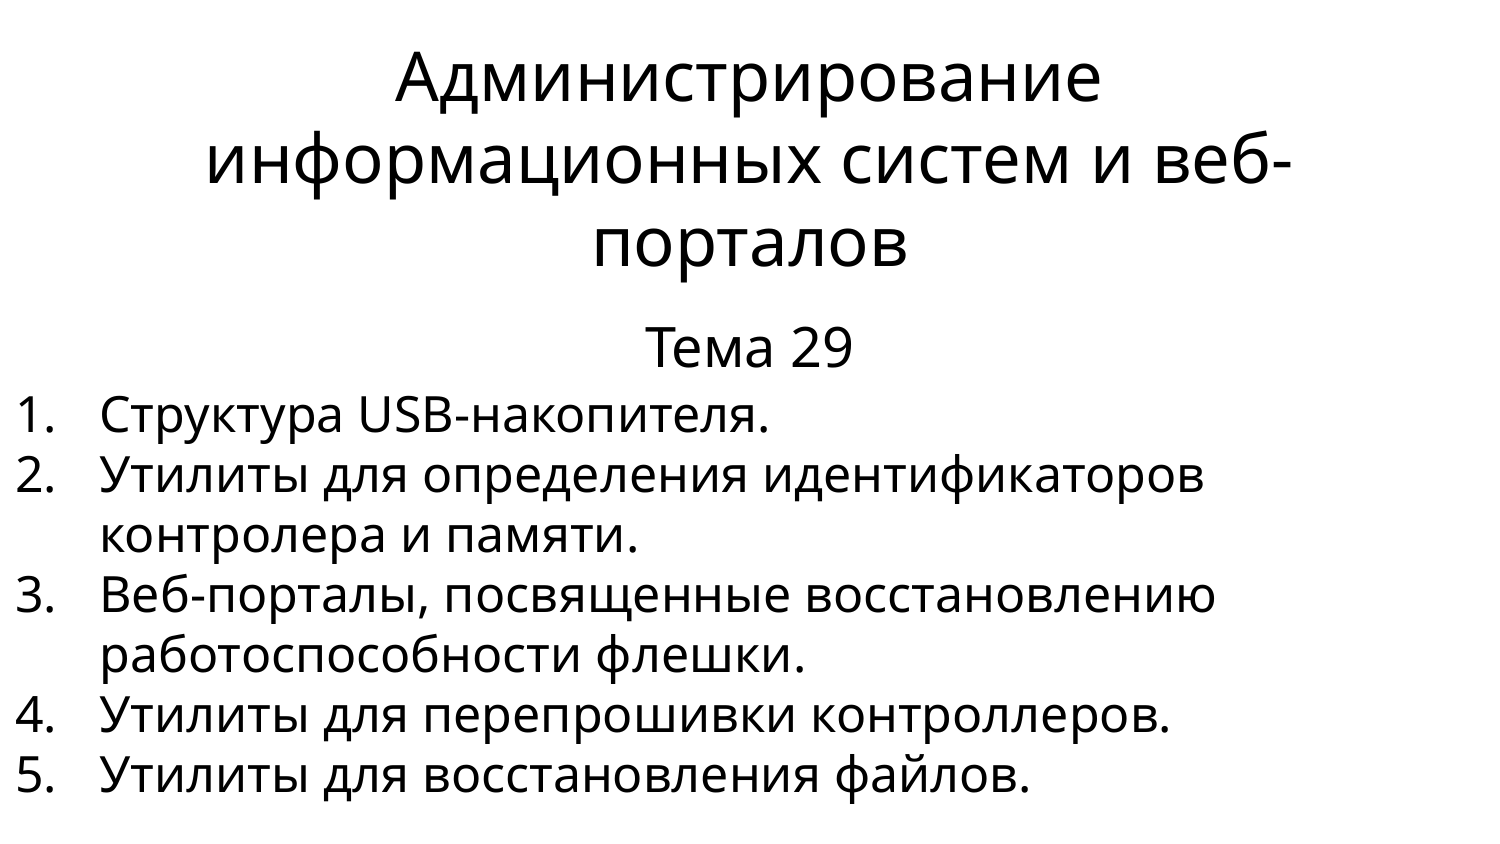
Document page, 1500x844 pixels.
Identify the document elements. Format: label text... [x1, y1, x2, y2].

title Администрирование информационных систем и веб-порталов [112, 23, 1388, 289]
text_box Тема 29 [374, 303, 1125, 387]
subtitle Структура USB-накопителя. Утилиты для определения идентификаторов контролера и памяти. Веб-порталы, посвященные восстановлению работоспособности флешки. Утилиты для перепрошивки контроллеров. Утилиты для восстановления файлов. [0, 374, 1500, 832]
